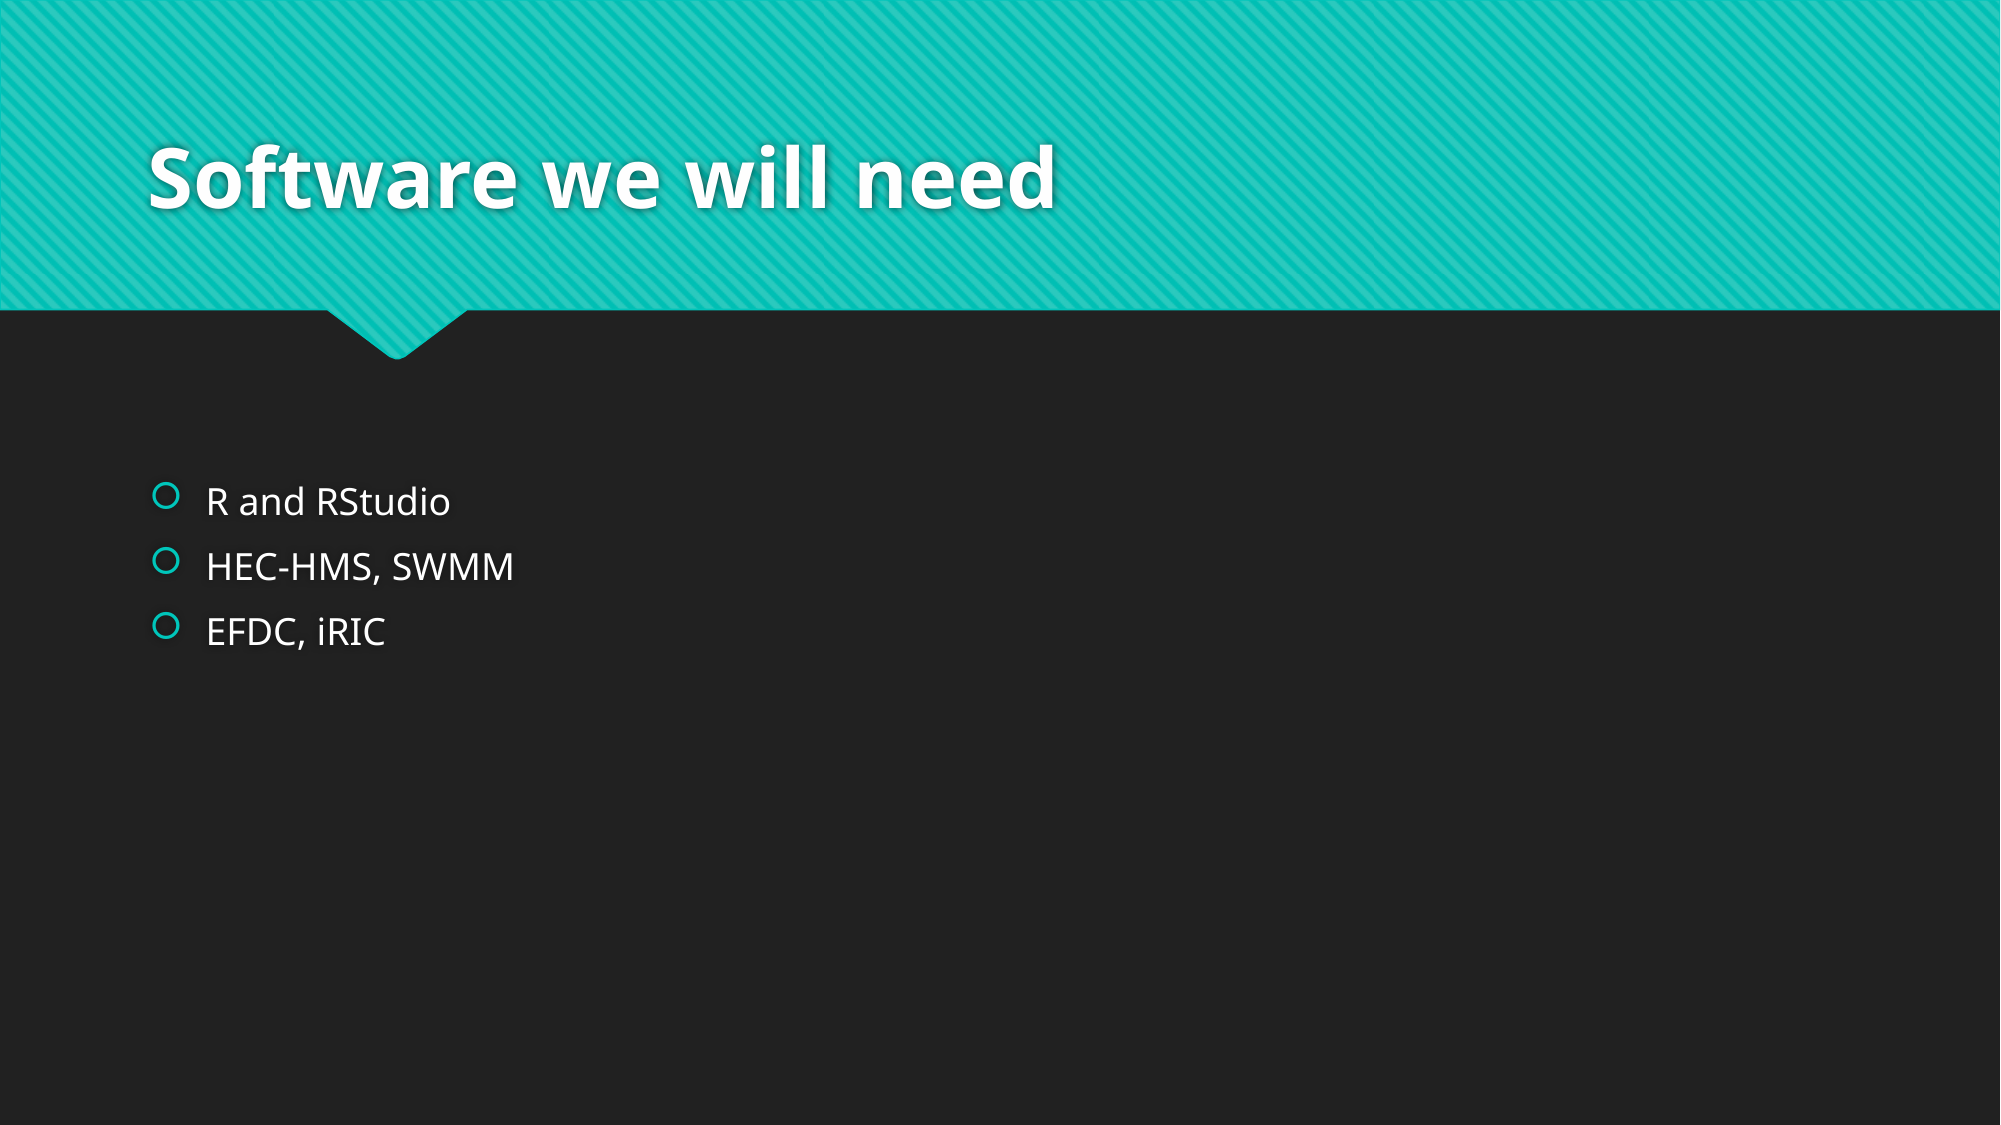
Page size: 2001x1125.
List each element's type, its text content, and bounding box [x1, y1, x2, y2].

title Software we will need [132, 73, 1868, 233]
list R and RStudio HEC-HMS, SWMM EFDC, iRIC [134, 364, 1866, 962]
